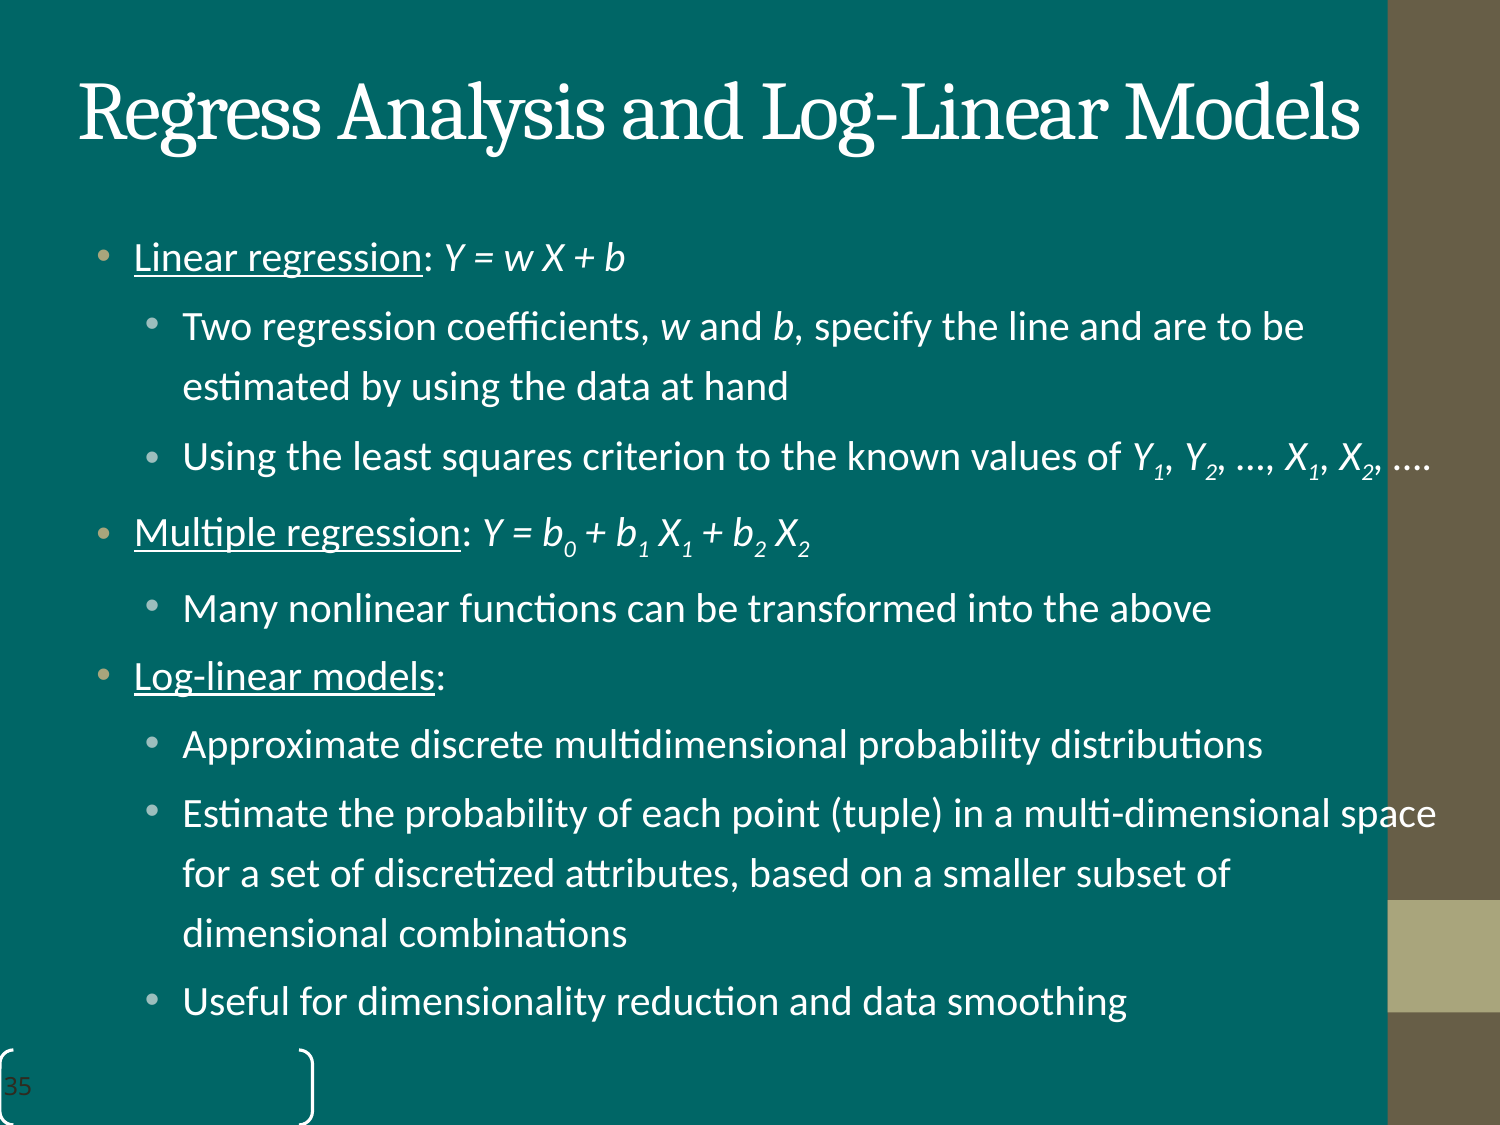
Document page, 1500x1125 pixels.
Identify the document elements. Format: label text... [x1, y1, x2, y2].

list Linear regression: Y = w X + b Two regression coefficients, w and b, specify the line and are to be estimated by using the data at hand Using the least squares criterion to the known values of Y1, Y2, …, X1, X2, …. Multiple regression: Y = b0 + b1 X1 + b2 X2 Many nonlinear functions can be transformed into the above Log-linear models: Approximate discrete multidimensional probability distributions Estimate the probability of each point (tuple) in a multi-dimensional space for a set of discretized attributes, based on a smaller subset of dimensional combinations Useful for dimensionality reduction and data smoothing [62, 212, 1463, 1075]
slide_number 35 [0, 1048, 315, 1125]
title Regress Analysis and Log-Linear Models [62, 37, 1450, 175]
